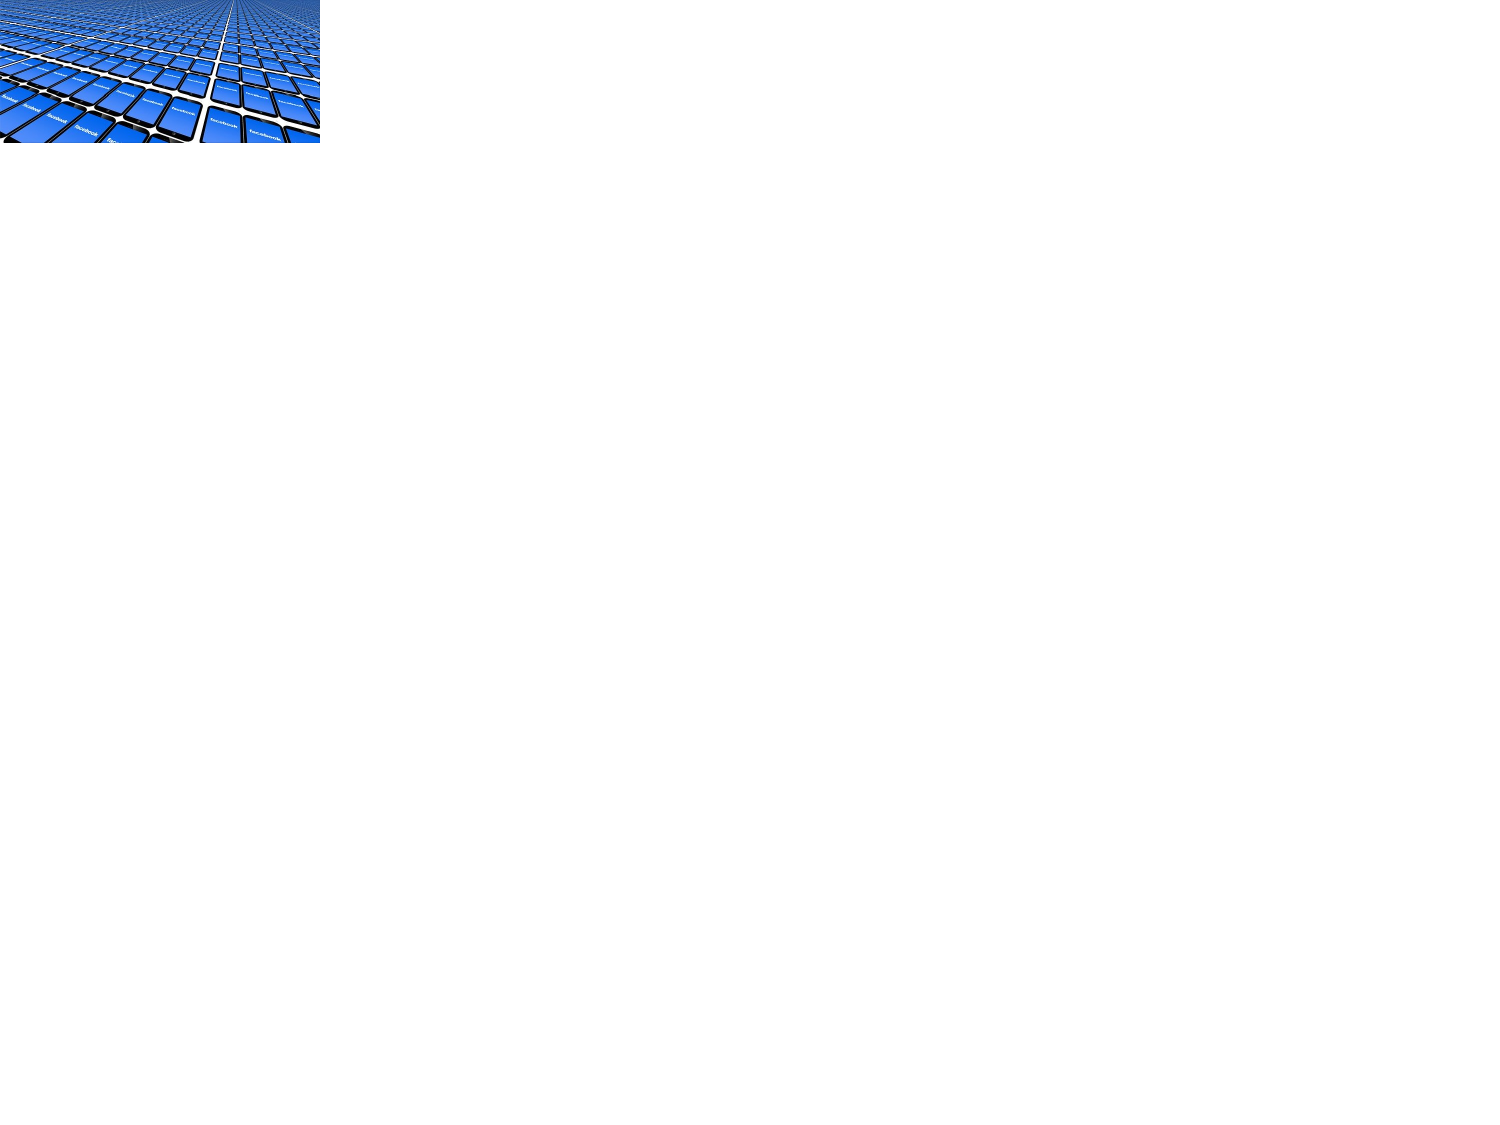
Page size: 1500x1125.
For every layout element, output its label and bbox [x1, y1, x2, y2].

picture [0, 0, 321, 143]
